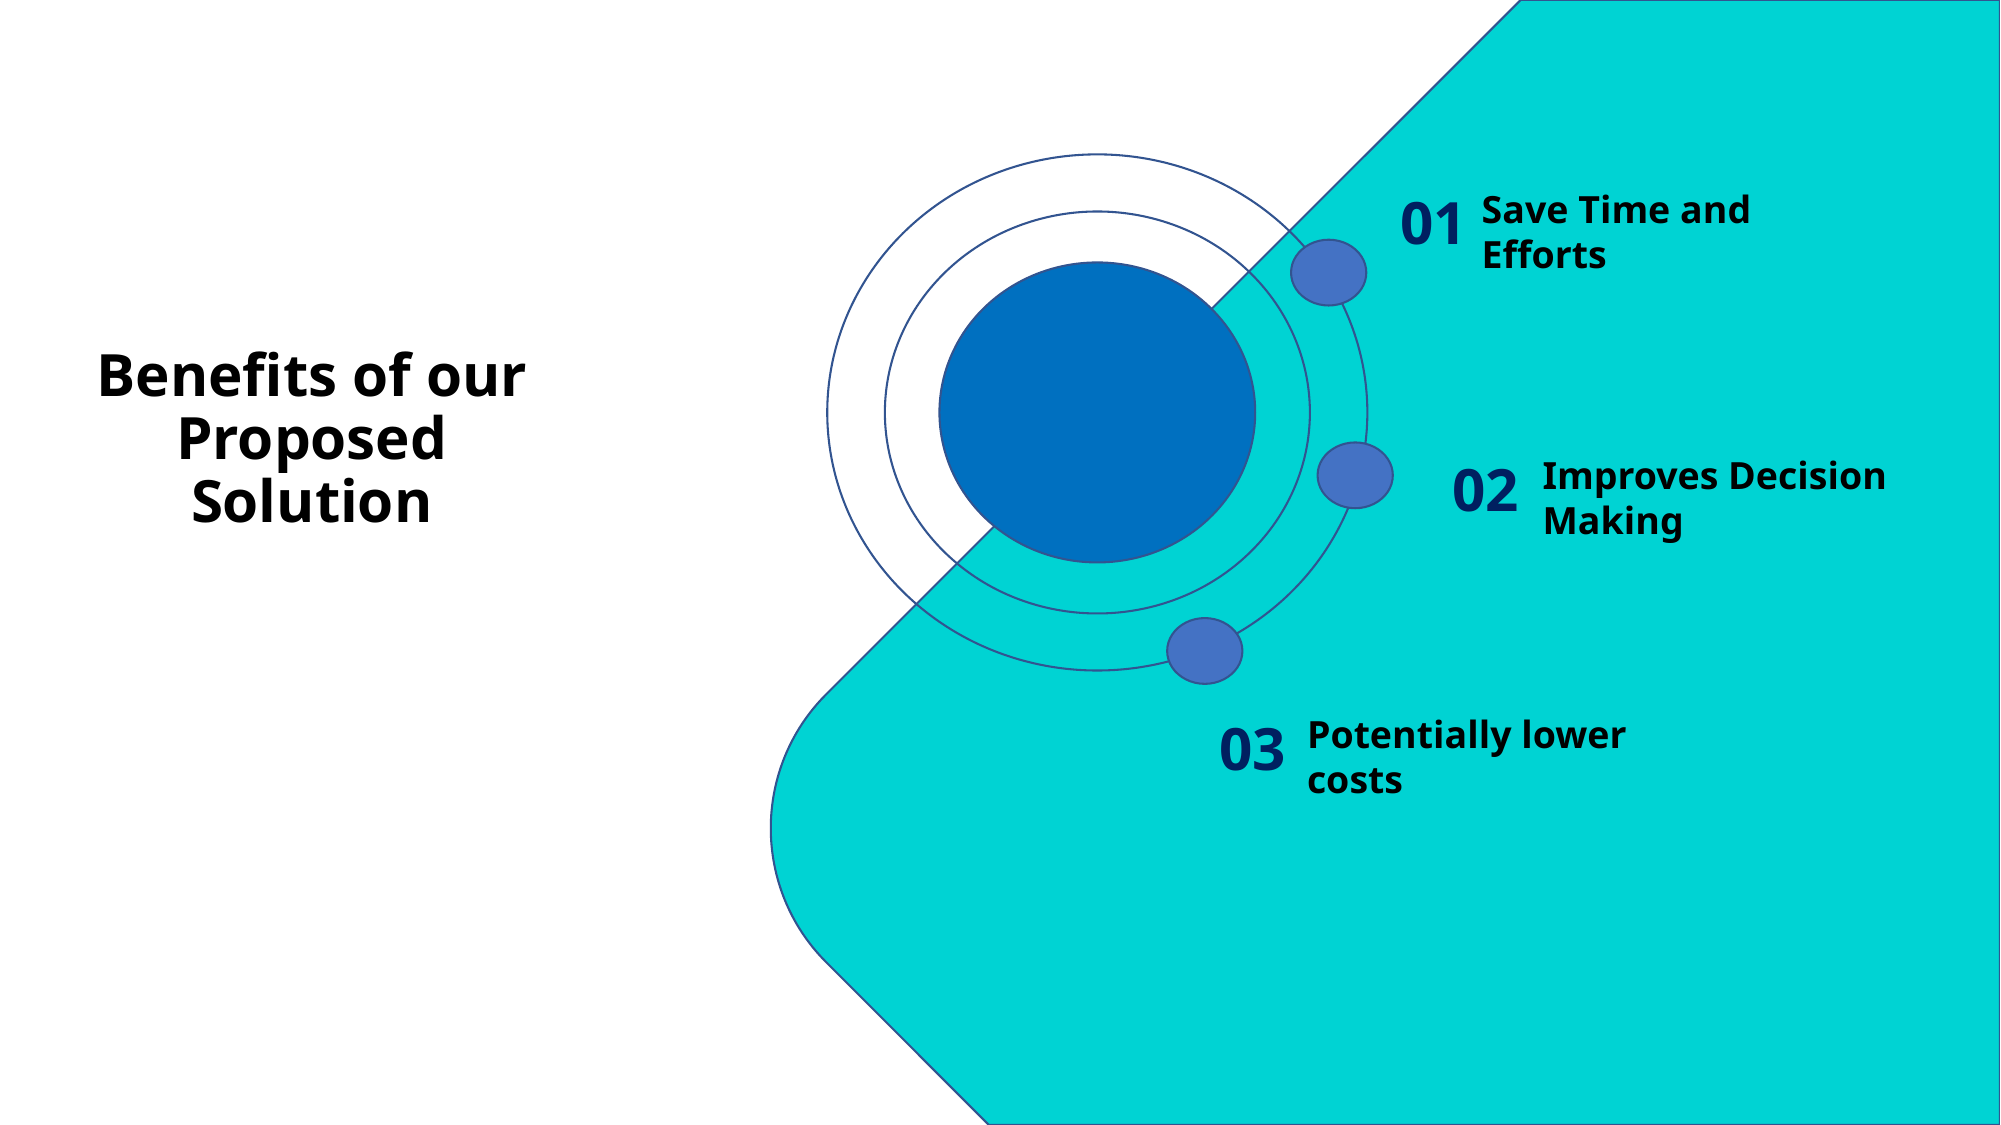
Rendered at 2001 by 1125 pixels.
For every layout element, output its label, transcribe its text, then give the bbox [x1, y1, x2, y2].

text_box [769, 0, 2000, 1125]
text_box [1166, 617, 1244, 685]
text_box Save Time and Efforts [1466, 179, 1883, 284]
text_box Potentially lower costs [1292, 703, 1709, 809]
text_box [1316, 441, 1394, 510]
text_box [1290, 238, 1368, 307]
text_box 03 [1204, 704, 1292, 789]
title Benefits of our Proposed Solution [55, 305, 569, 543]
text_box Improves Decision Making [1527, 444, 1971, 550]
text_box 01 [1385, 178, 1491, 264]
text_box 02 [1437, 445, 1527, 531]
text_box [826, 153, 1369, 672]
